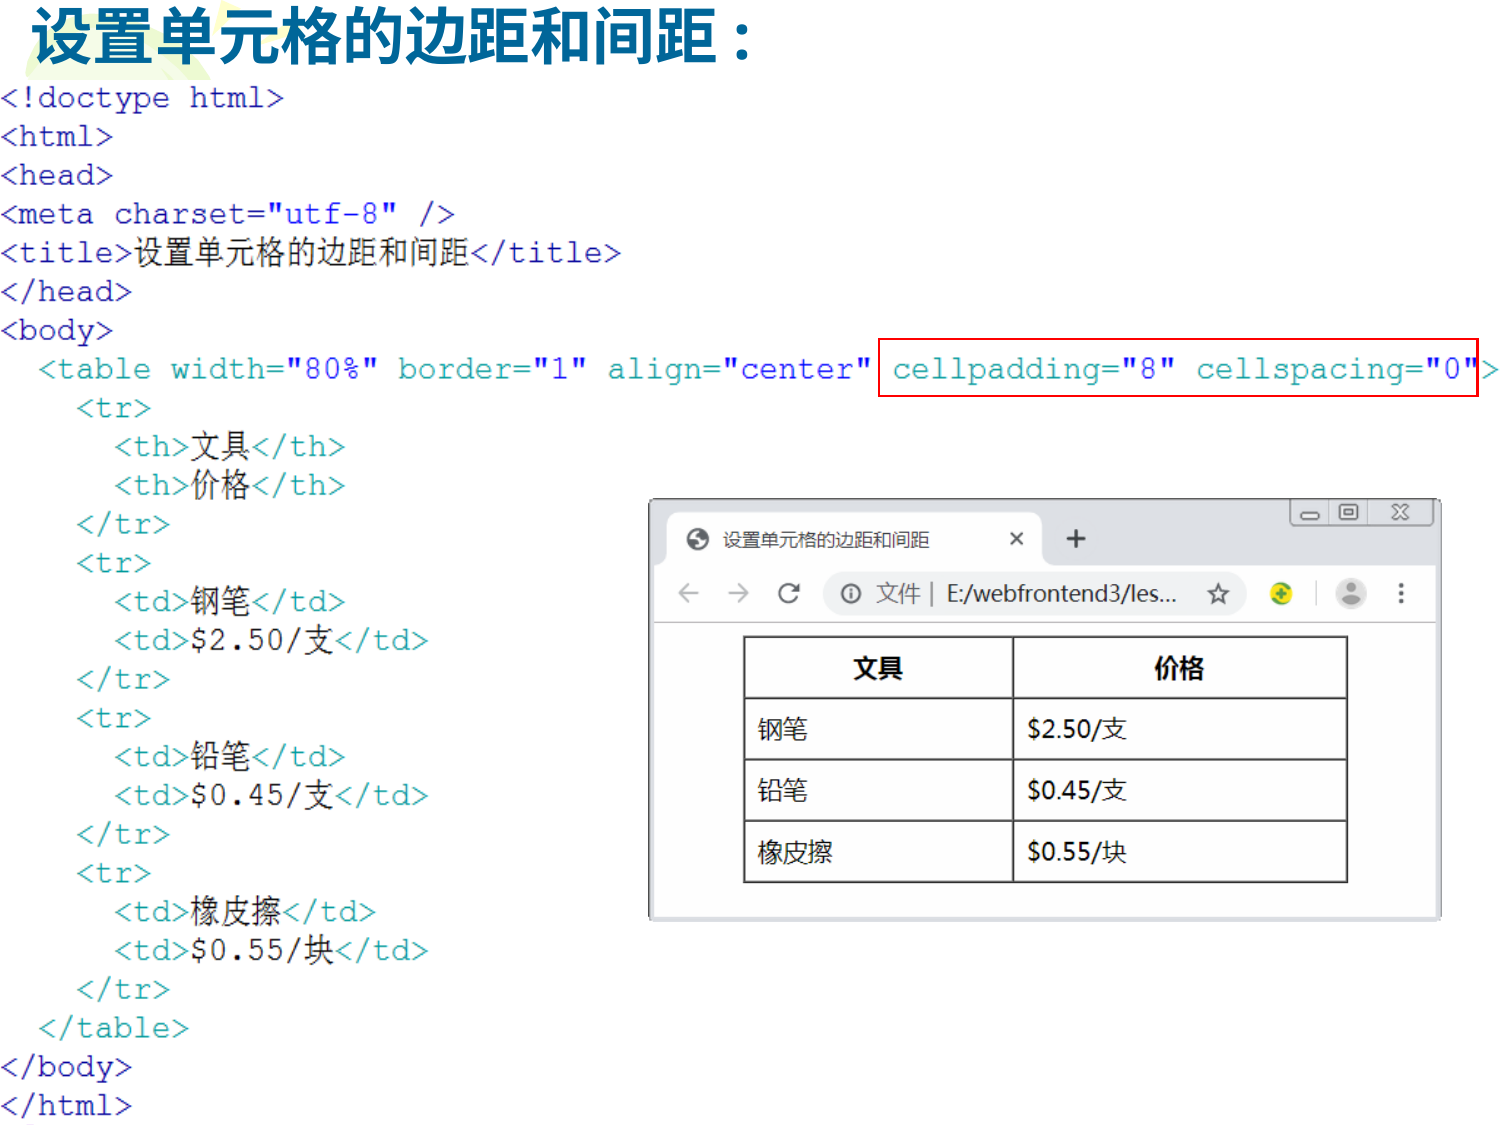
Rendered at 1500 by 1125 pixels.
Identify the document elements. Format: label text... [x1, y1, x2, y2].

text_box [0, 80, 1500, 1124]
title 设置单元格的边距和间距: [15, 0, 1428, 80]
picture [647, 498, 1442, 922]
